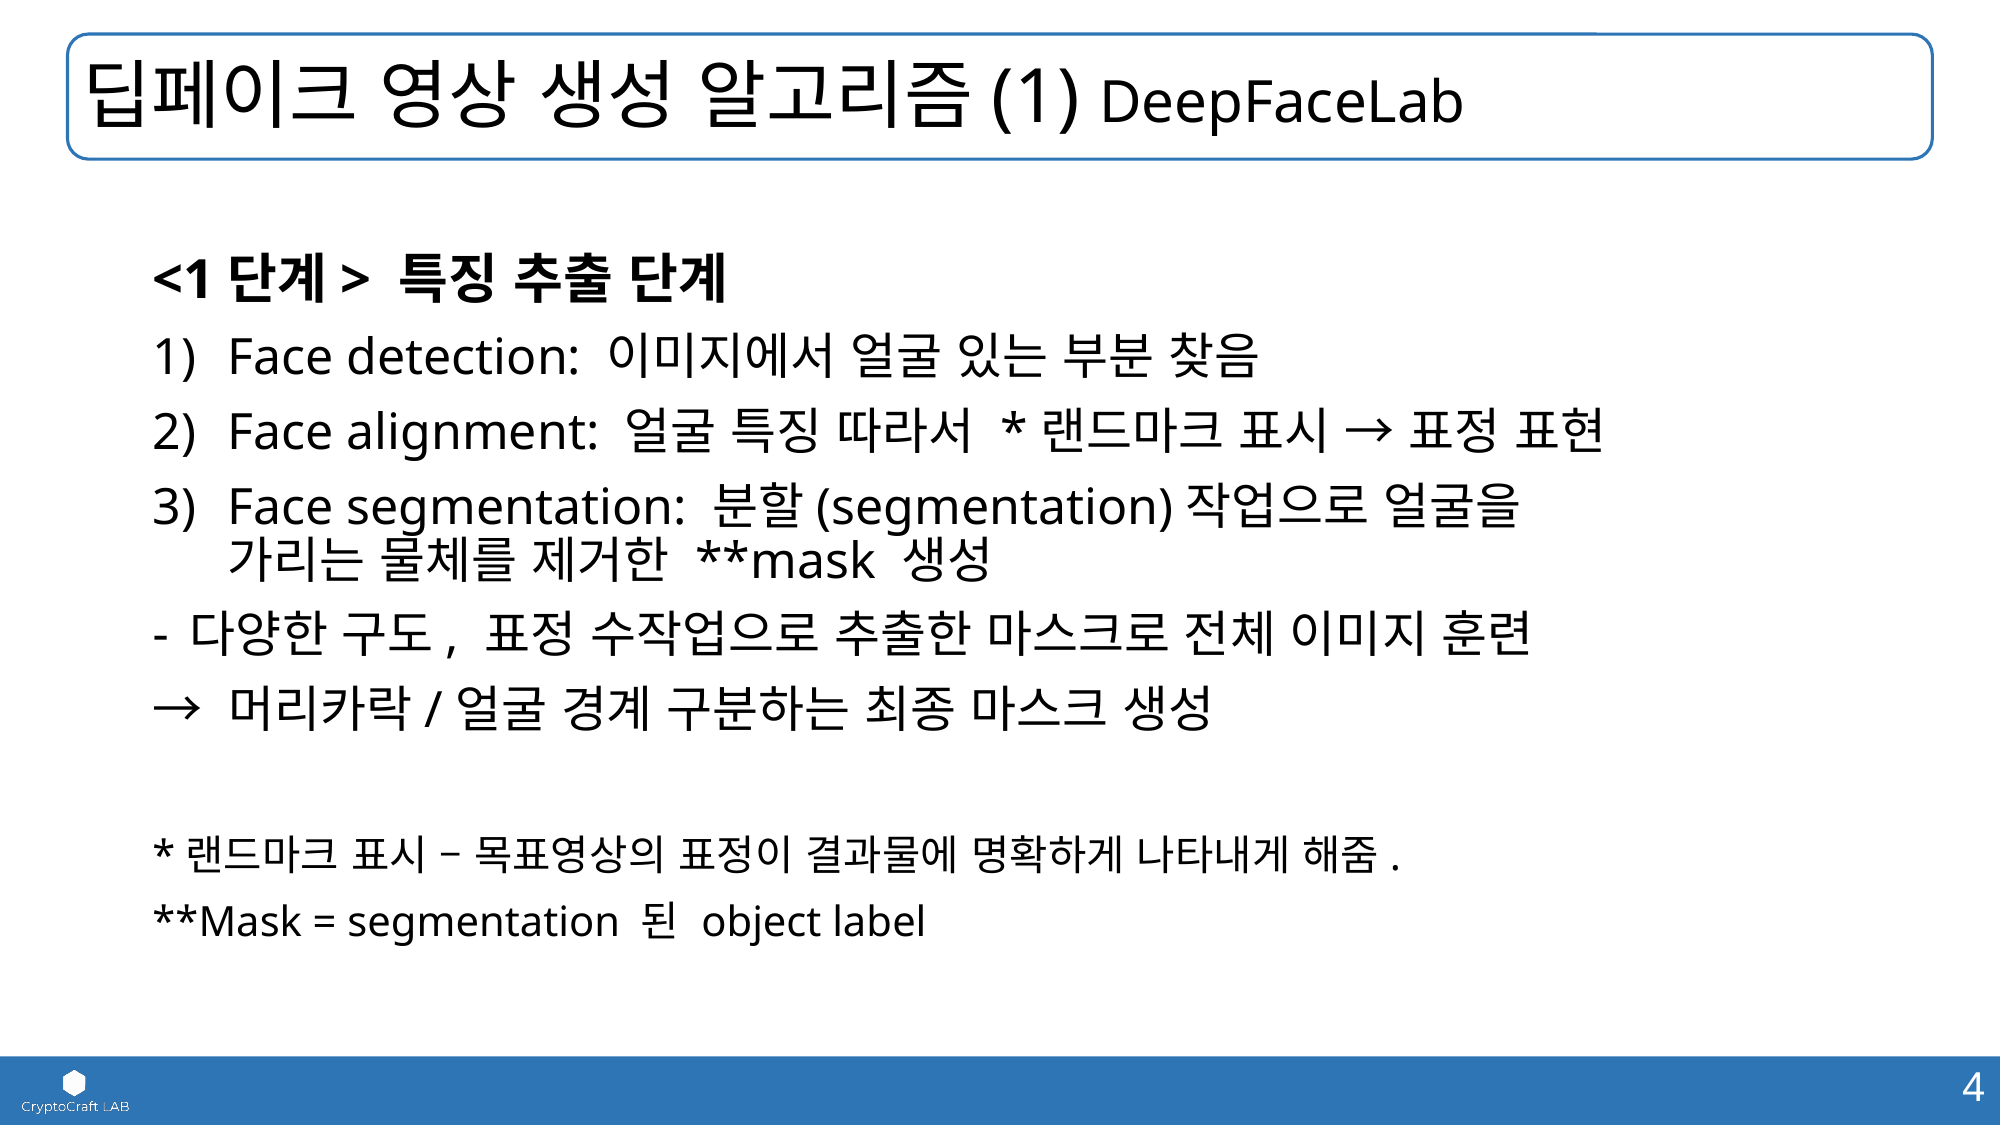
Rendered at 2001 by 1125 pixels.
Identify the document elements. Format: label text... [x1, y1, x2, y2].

text_box 딥페이크 영상 생성 알고리즘(1) DeepFaceLab [67, 36, 1933, 161]
text_box <1단계> 특징 추출 단계 Face detection: 이미지에서 얼굴 있는 부분 찾음 Face alignment: 얼굴 특징 따라서 *랜드마크 표시 → 표정 표현 Face segmentation: 분할(segmentation)작업으로 얼굴을 가리는 물체를 제거한 **mask 생성 다양한 구도, 표정 수작업으로 추출한 마스크로 전체 이미지 훈련 → 머리카락/얼굴 경계 구분하는 최종 마스크 생성 *랜드마크 표시 – 목표영상의 표정이 결과물에 명확하게 나타내게 해줌. **Mask = segmentation 된 object label [137, 244, 1678, 1020]
picture [13, 1061, 138, 1123]
